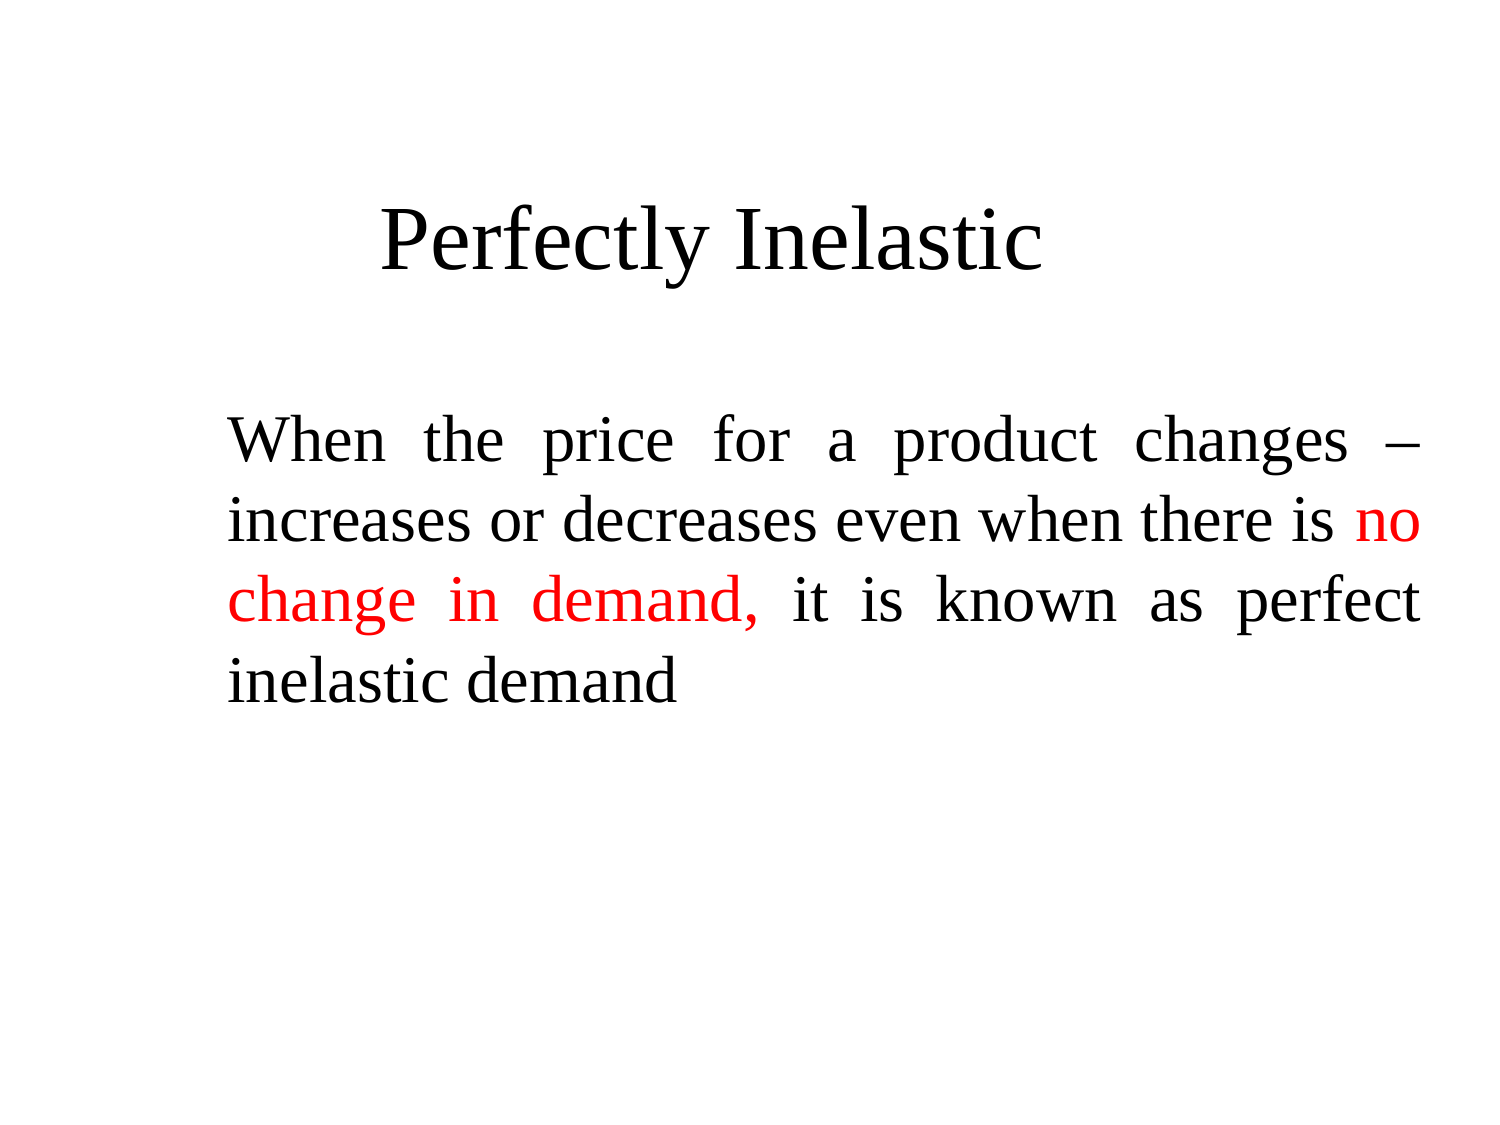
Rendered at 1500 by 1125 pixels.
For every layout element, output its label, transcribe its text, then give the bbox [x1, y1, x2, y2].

subtitle When the price for a product changes –increases or decreases even when there is no change in demand, it is known as perfect inelastic demand [212, 387, 1438, 963]
title Perfectly Inelastic [75, 112, 1350, 354]
